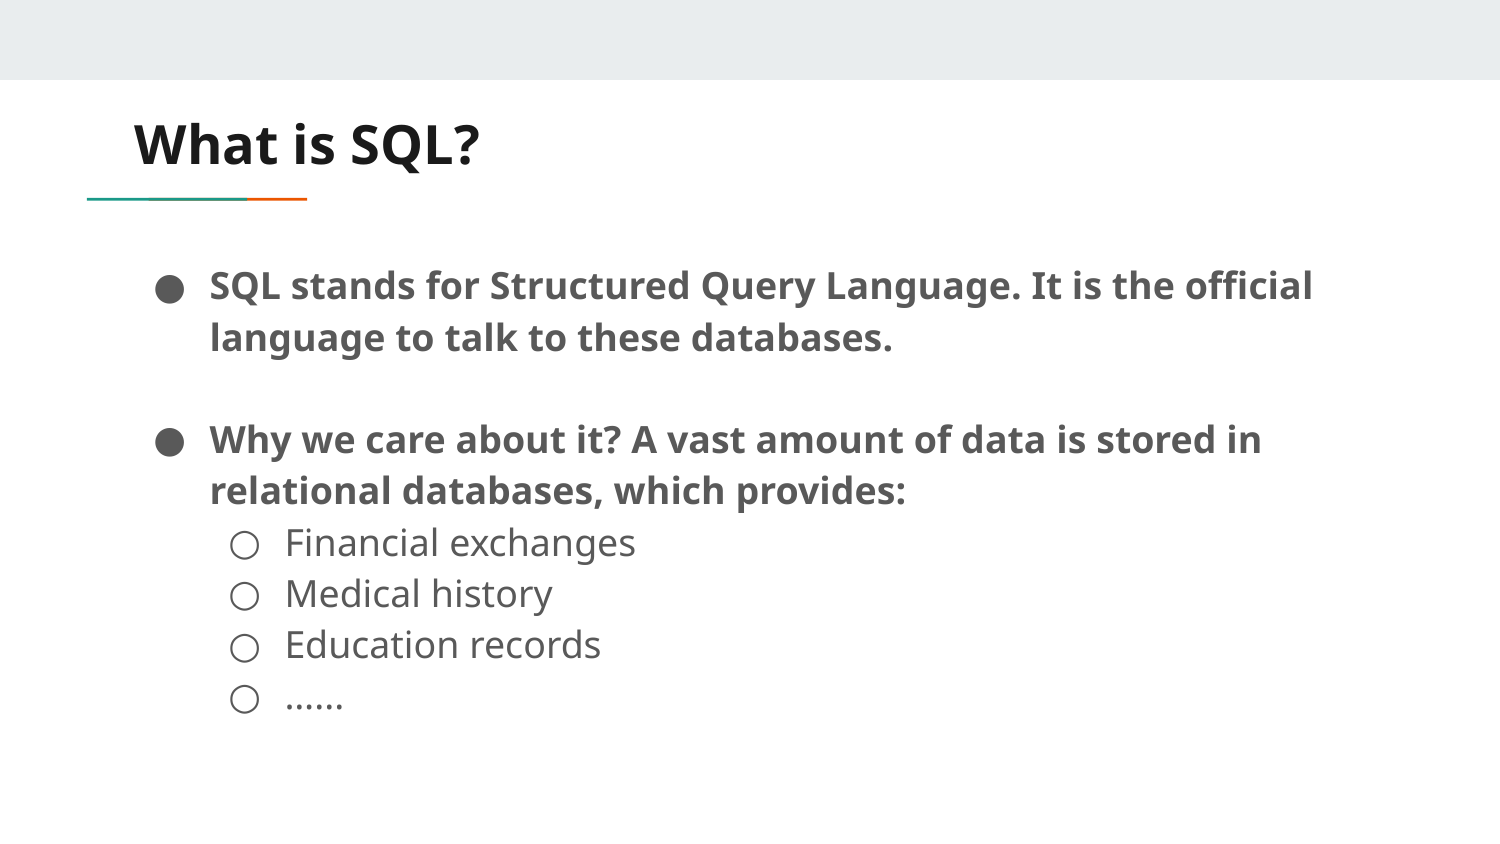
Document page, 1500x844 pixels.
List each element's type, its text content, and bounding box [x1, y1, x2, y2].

title What is SQL? [119, 94, 1381, 183]
list SQL stands for Structured Query Language. It is the official language to talk to these databases. Why we care about it? A vast amount of data is stored in relational databases, which provides: Financial exchanges Medical history Education records …... [119, 241, 1381, 764]
